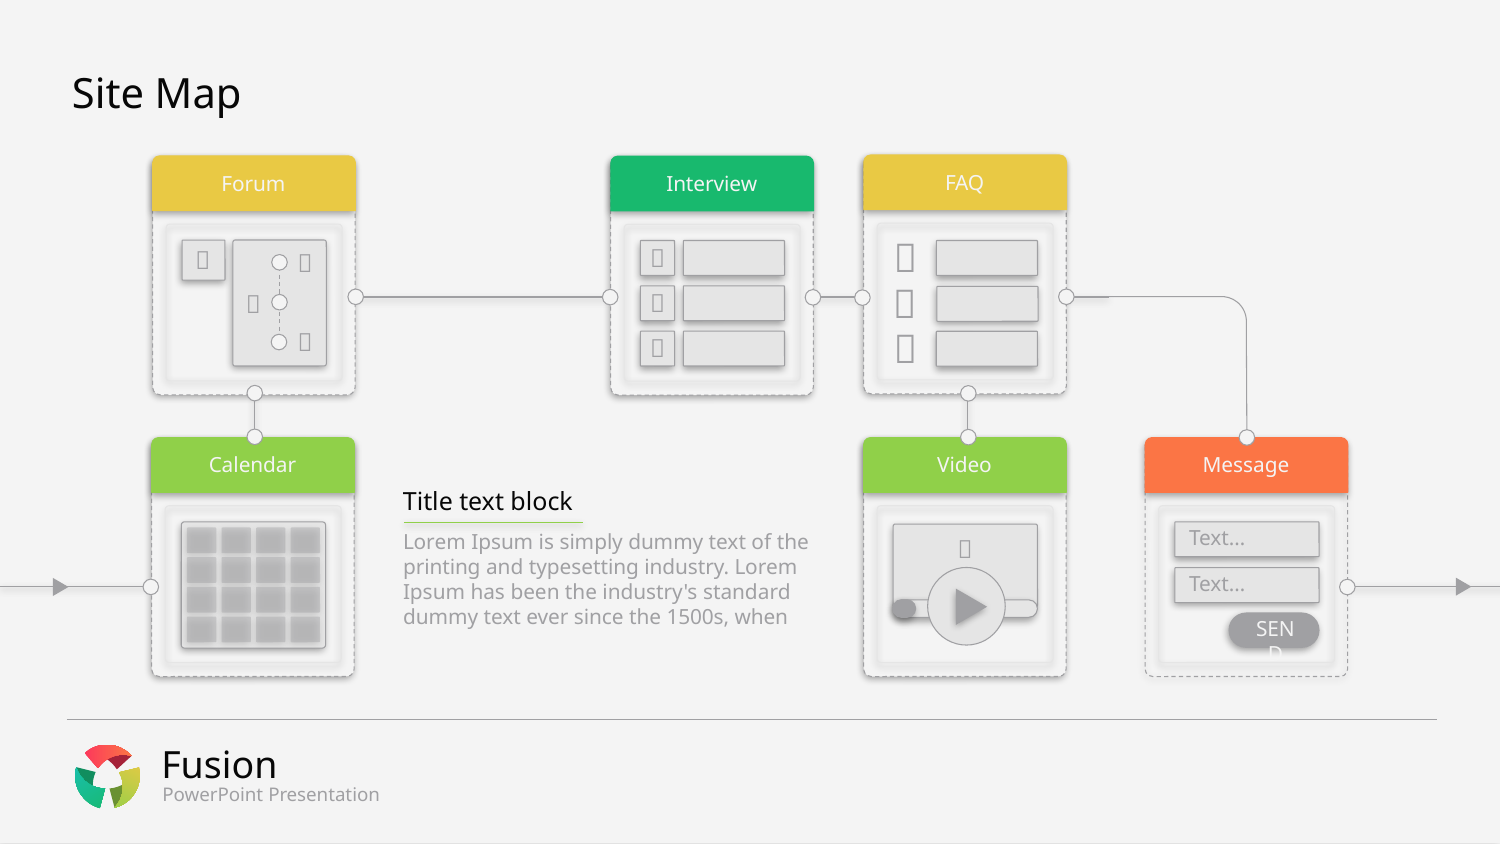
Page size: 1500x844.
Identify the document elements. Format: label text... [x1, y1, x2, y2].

text_box [259, 428, 265, 435]
text_box [1453, 594, 1463, 598]
text_box [1071, 288, 1077, 296]
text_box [1144, 437, 1349, 677]
text_box [50, 576, 70, 585]
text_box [152, 155, 356, 396]
text_box [818, 288, 823, 296]
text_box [863, 437, 1067, 677]
text_box [600, 288, 605, 296]
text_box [151, 437, 355, 677]
text_box Title text block [387, 466, 807, 523]
text_box [1453, 575, 1473, 585]
text_box [1237, 427, 1257, 435]
text_box [1110, 296, 1247, 434]
text_box [360, 288, 366, 296]
text_box Lorem Ipsum is simply dummy text of the printing and typesetting industry. Lorem Ipsum has been the industry's standard dummy text ever since the 1500s, when [388, 521, 840, 637]
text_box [610, 155, 814, 396]
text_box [863, 154, 1067, 395]
title Site Map [56, 46, 798, 125]
text_box [852, 288, 858, 296]
